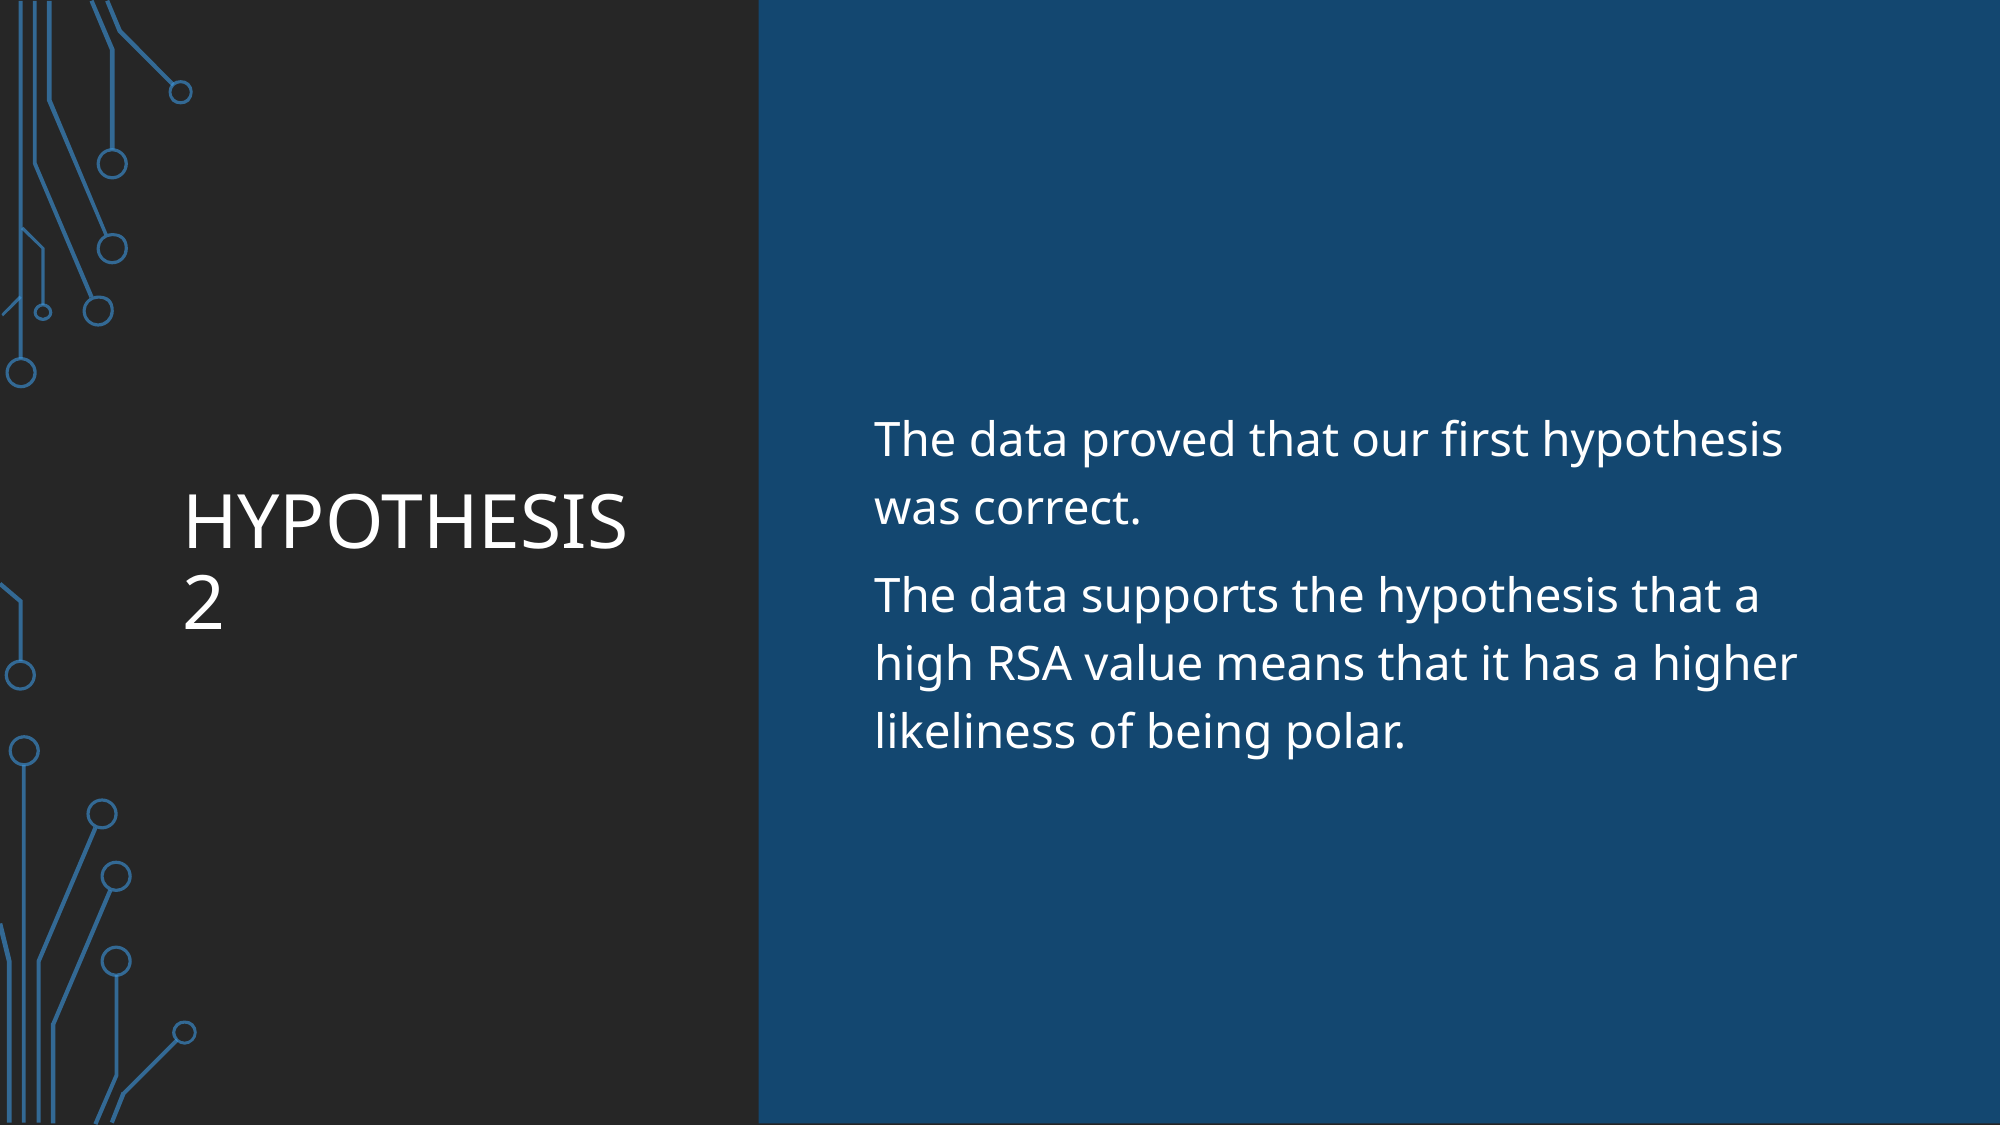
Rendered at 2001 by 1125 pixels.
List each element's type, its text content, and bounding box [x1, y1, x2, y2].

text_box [0, 0, 199, 1125]
title Hypothesis 2 [199, 179, 670, 950]
text_box [758, 0, 2000, 1124]
text_box [199, 0, 2000, 1125]
list The data proved that our first hypothesis was correct. The data supports the hypothesis that a high RSA value means that it has a higher likeliness of being polar. [859, 389, 1816, 767]
